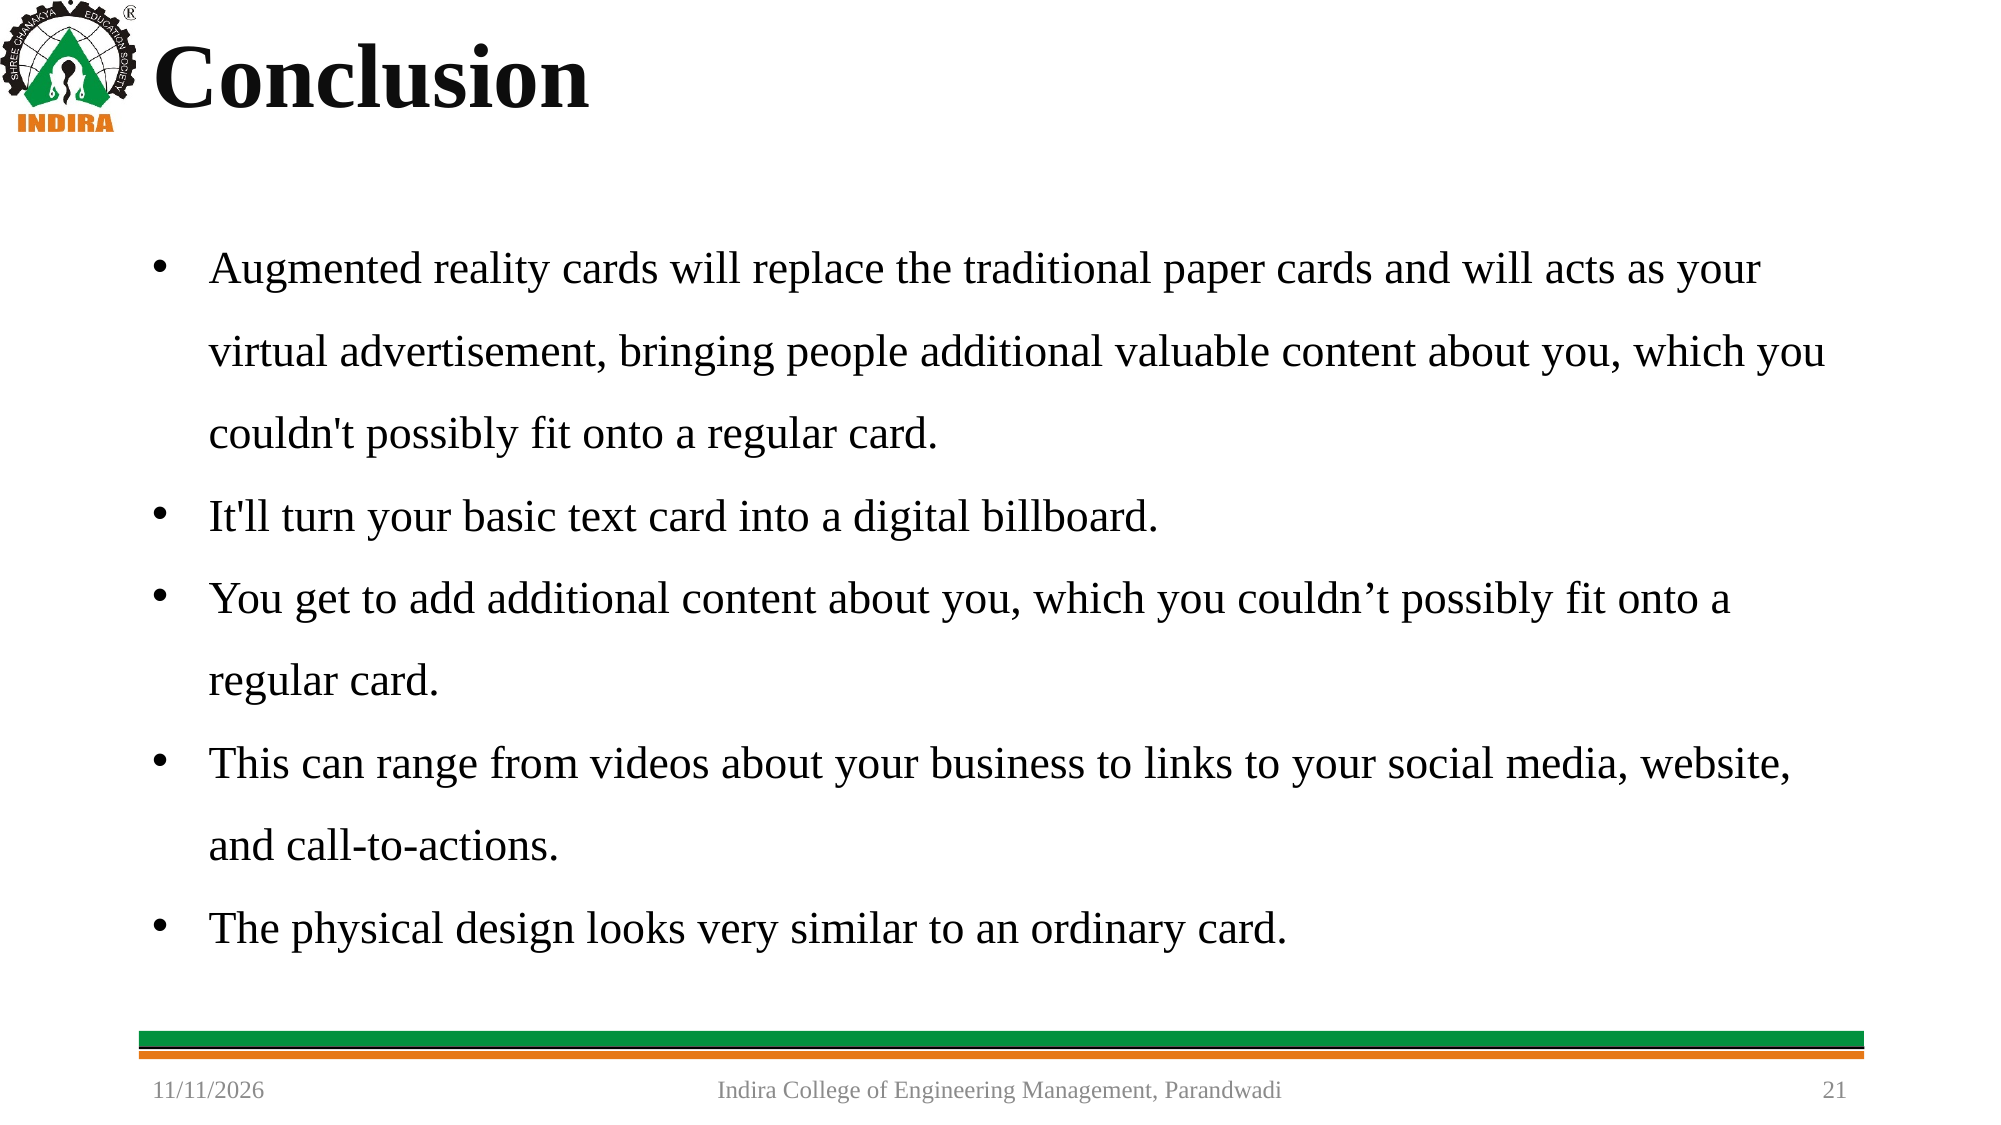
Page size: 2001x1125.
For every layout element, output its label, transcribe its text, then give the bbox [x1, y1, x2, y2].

picture [0, 0, 136, 132]
title Conclusion [136, 0, 1864, 157]
text_box Augmented reality cards will replace the traditional paper cards and will acts as your virtual advertisement, bringing people additional valuable content about you, which you couldn't possibly fit onto a regular card. It'll turn your basic text card into a digital billboard. You get to add additional content about you, which you couldn’t possibly fit onto a regular card. This can range from videos about your business to links to your social media, website, and call-to-actions. The physical design looks very similar to an ordinary card. [137, 202, 1863, 960]
footer Indira College of Engineering Management, Parandwadi [662, 1058, 1338, 1119]
slide_number 21 [1412, 1058, 1863, 1119]
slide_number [137, 1058, 588, 1119]
